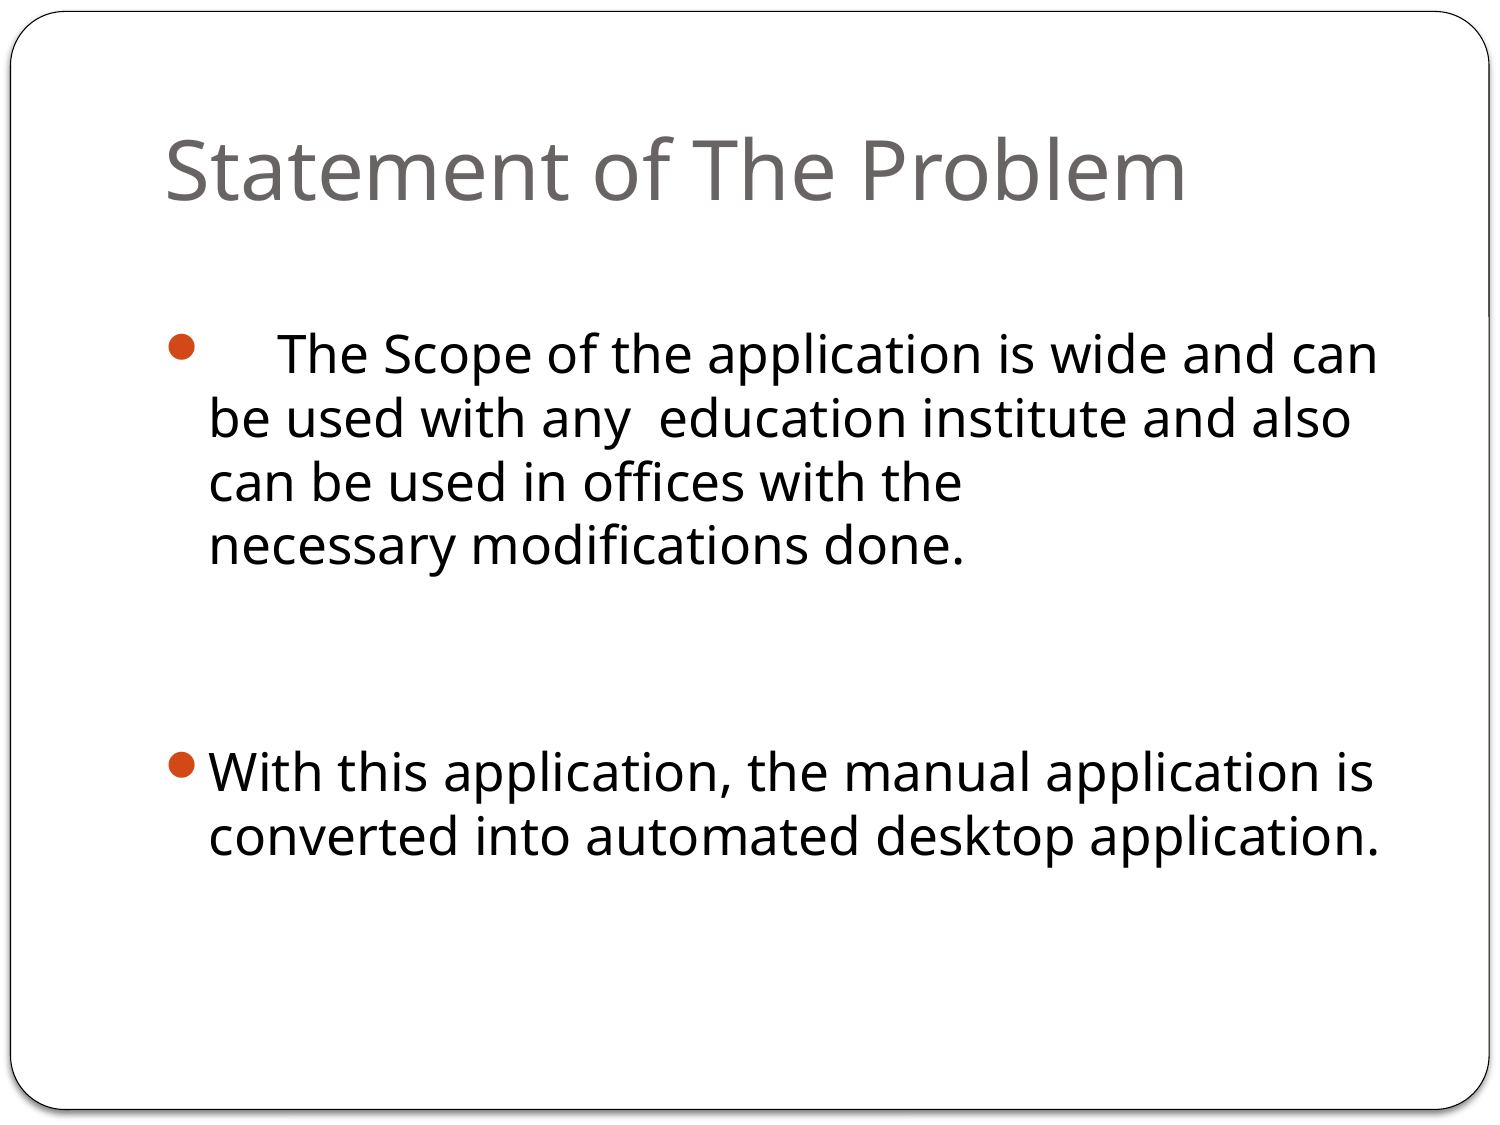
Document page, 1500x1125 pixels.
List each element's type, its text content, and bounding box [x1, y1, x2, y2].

title Statement of The Problem [150, 45, 1425, 233]
list The Scope of the application is wide and can be used with any education institute and also can be used in offices with the necessary modifications done. With this application, the manual application is converted into automated desktop application. [150, 237, 1425, 988]
